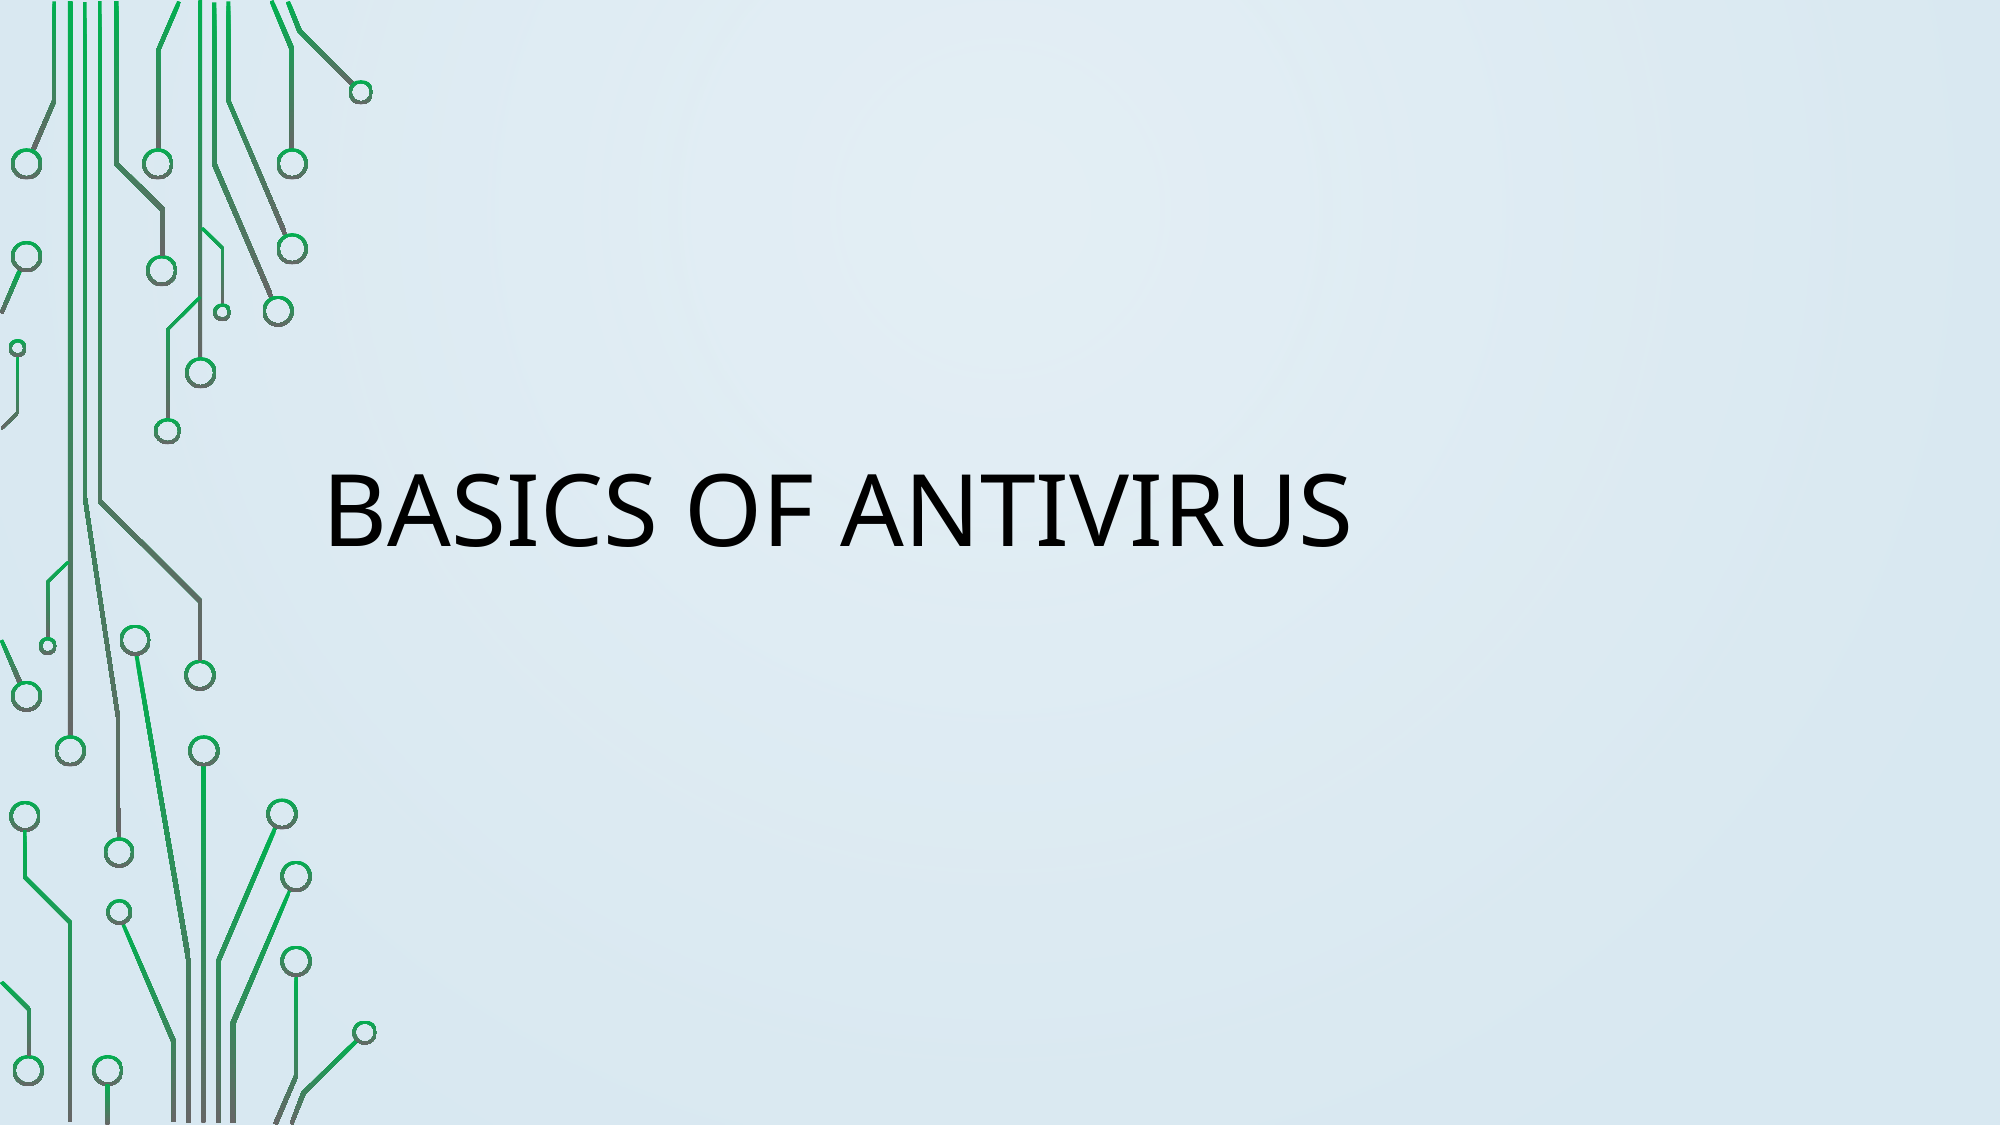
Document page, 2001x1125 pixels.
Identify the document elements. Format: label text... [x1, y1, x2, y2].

title Basics of Antivirus [307, 184, 1750, 576]
